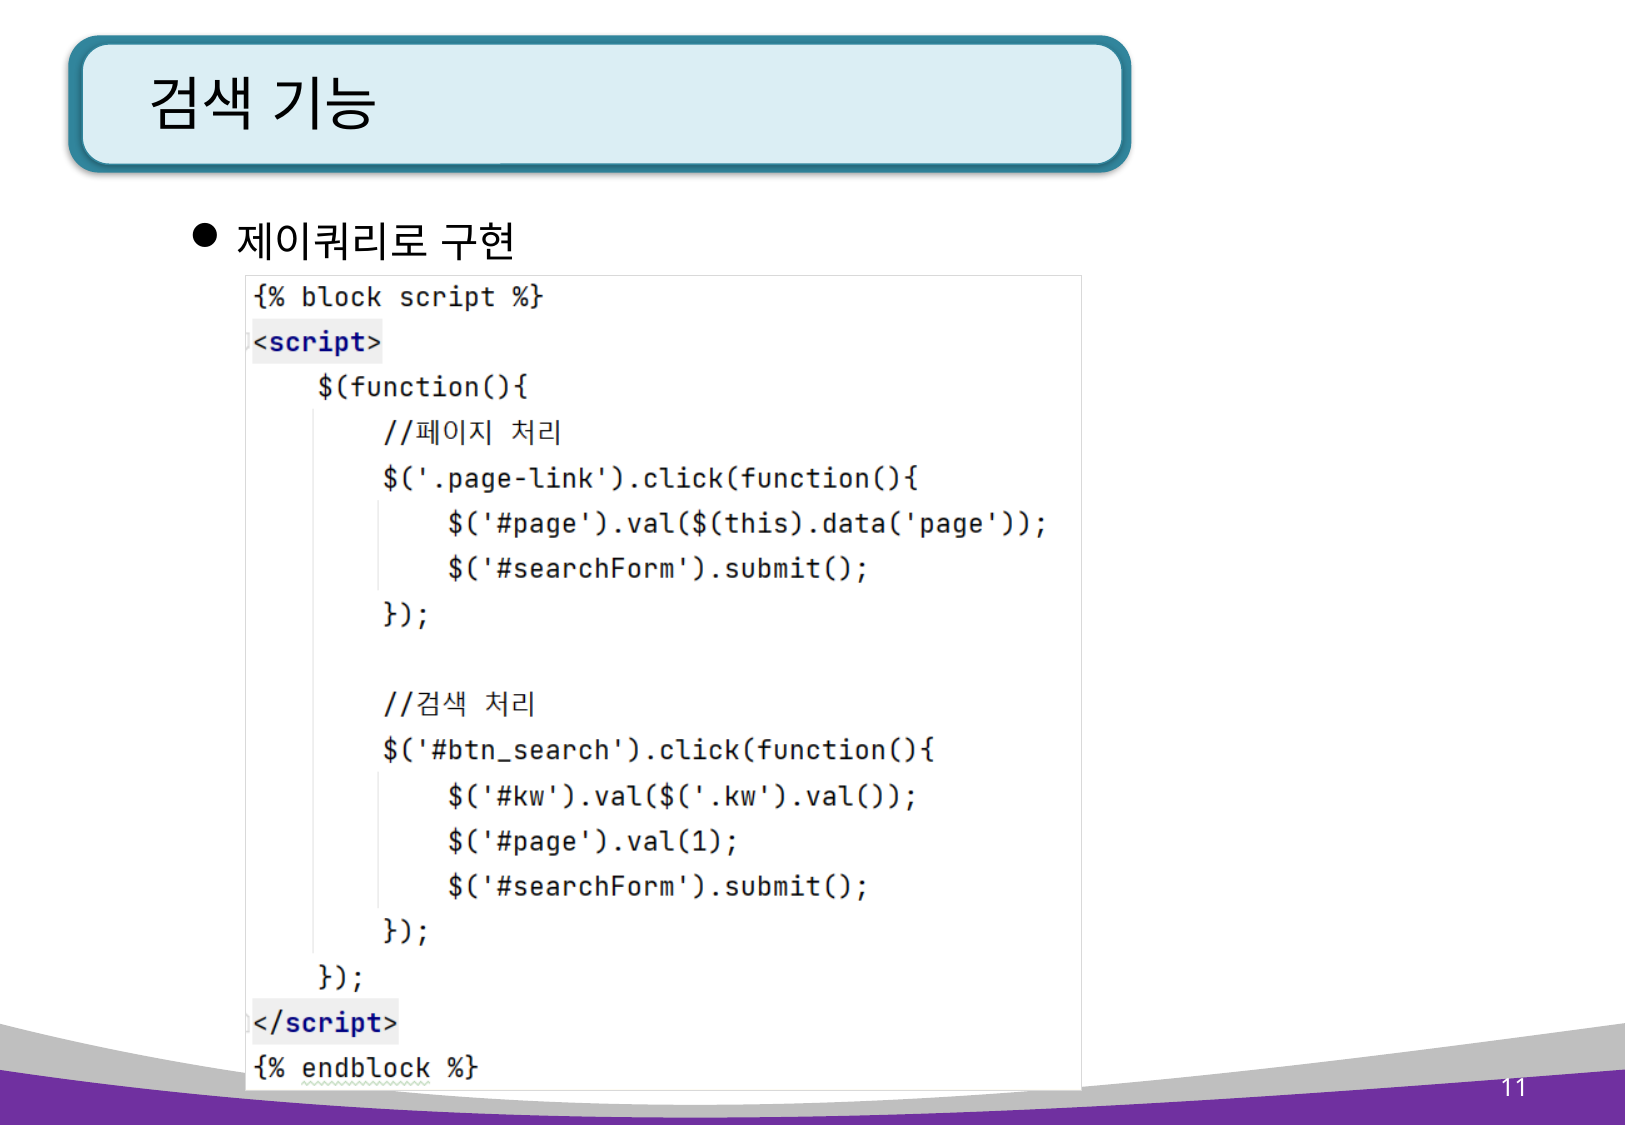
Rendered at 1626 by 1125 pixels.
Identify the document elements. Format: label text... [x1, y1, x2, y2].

text_box 제이쿼리로 구현 [174, 208, 742, 273]
picture [245, 275, 1082, 1092]
slide_number 11 [1452, 1058, 1544, 1119]
title 검색 기능 [103, 32, 1121, 173]
